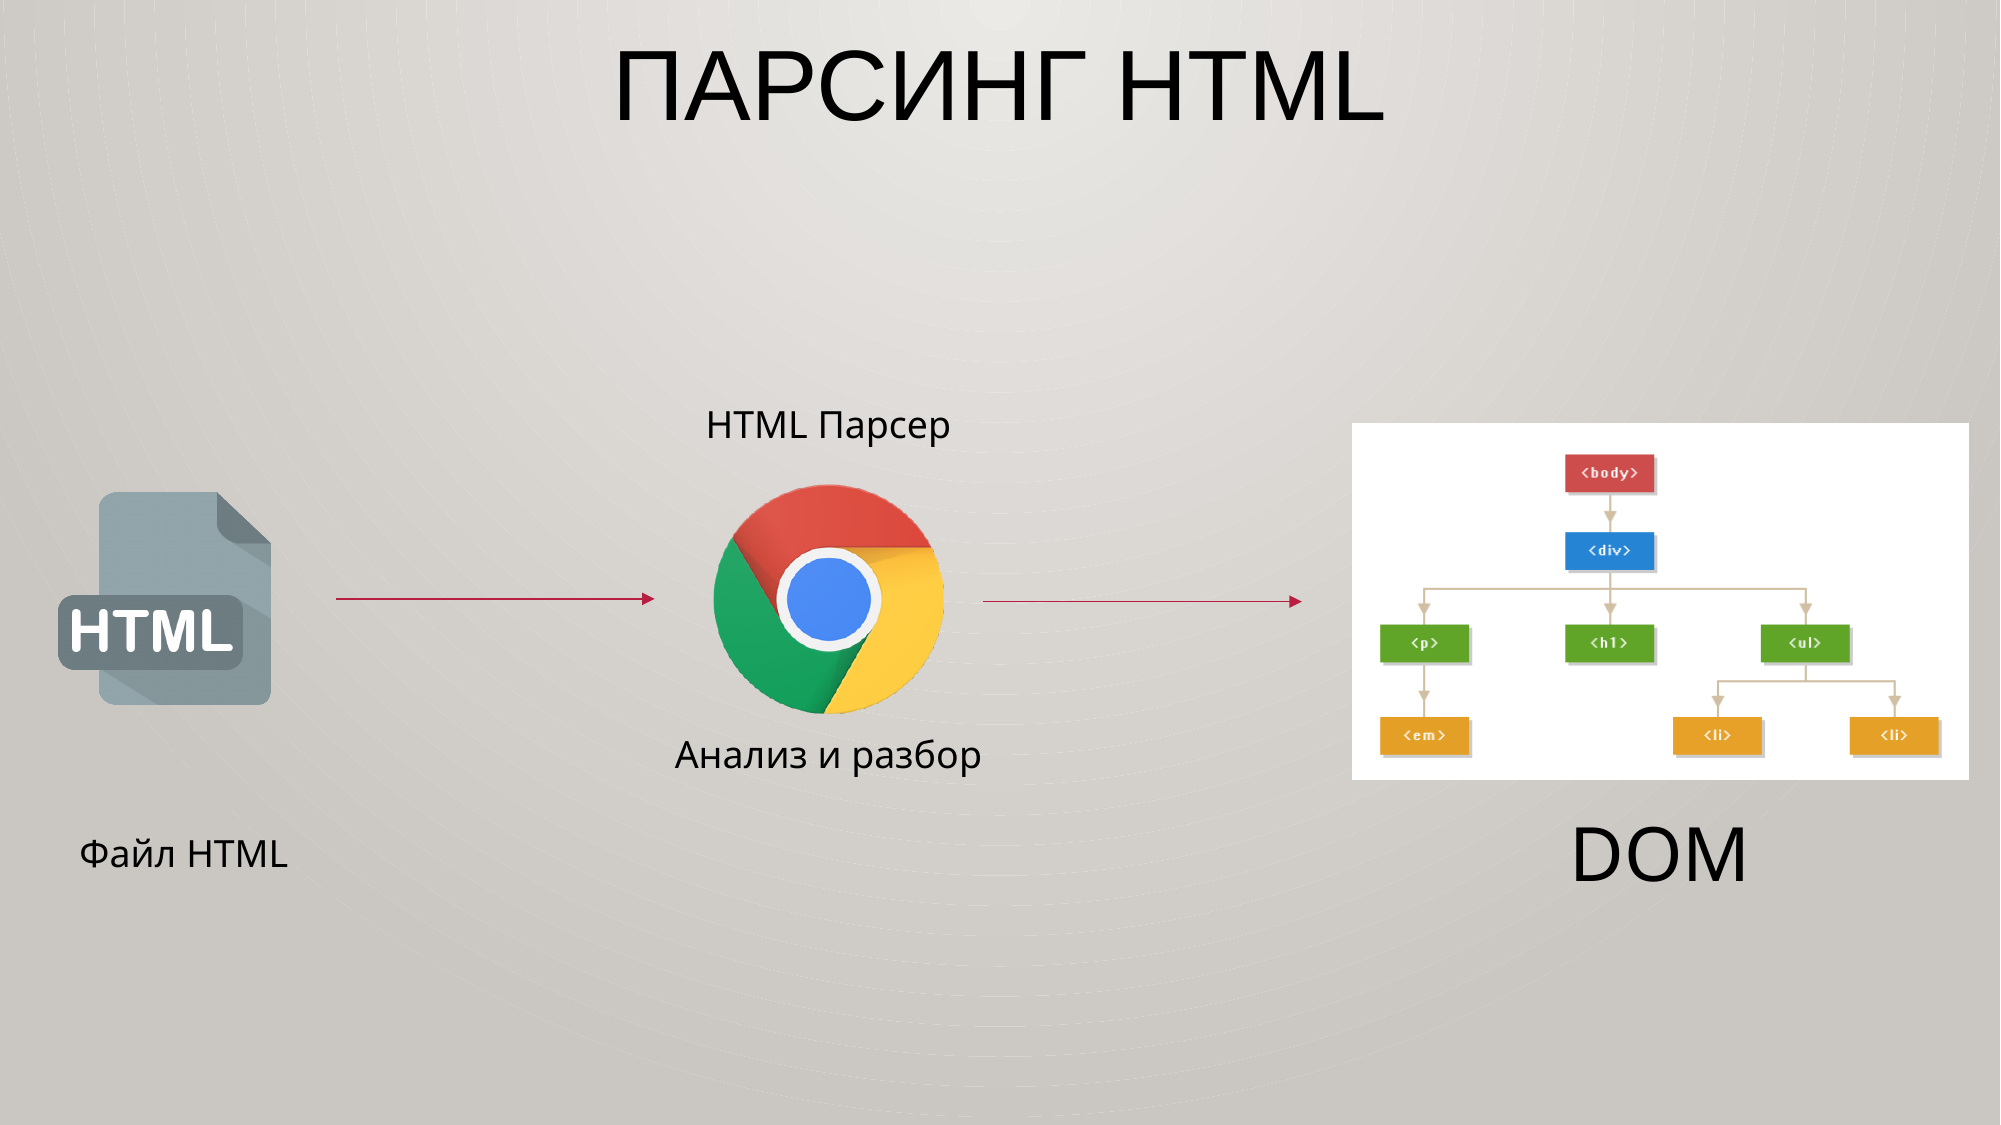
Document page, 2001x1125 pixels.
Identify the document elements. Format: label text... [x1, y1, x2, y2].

picture [1351, 423, 1969, 780]
text_box DOM [1554, 799, 1766, 905]
text_box HTML Парсер [690, 393, 967, 454]
text_box Файл HTML [64, 822, 304, 882]
title Парсинг HTML [0, 0, 2000, 142]
text_box Анализ и разбор [659, 723, 997, 784]
picture [57, 492, 271, 706]
picture [703, 473, 954, 724]
